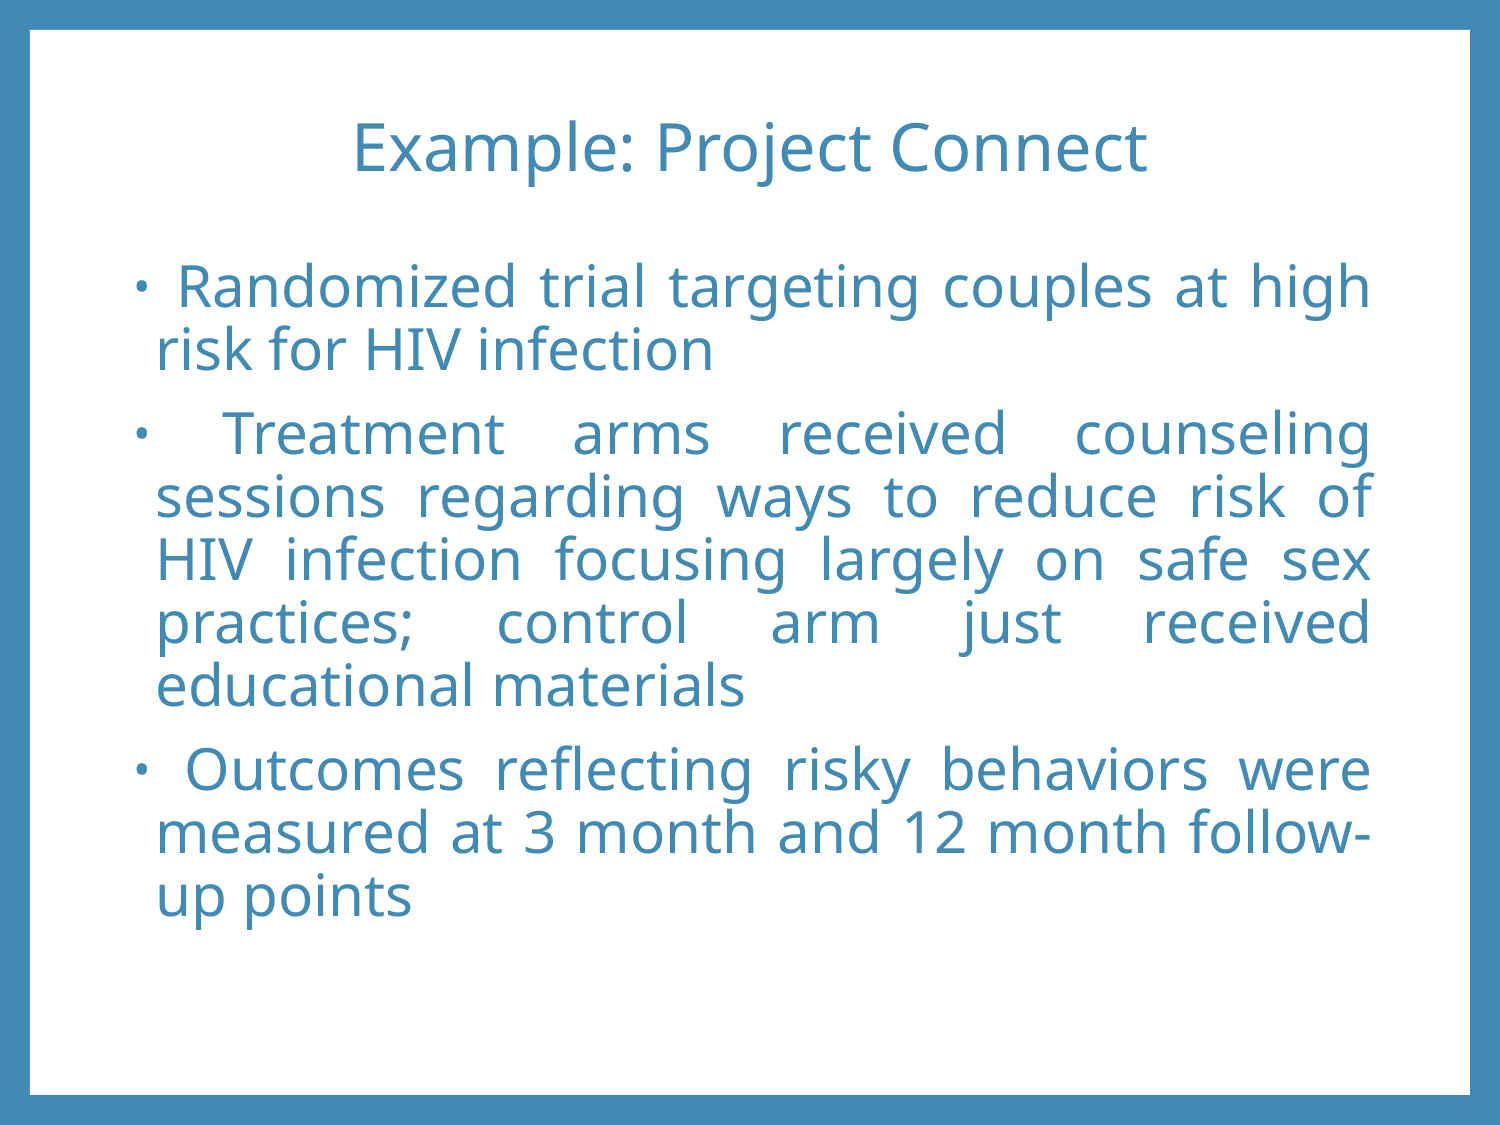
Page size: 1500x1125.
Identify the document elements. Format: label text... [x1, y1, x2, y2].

list Randomized trial targeting couples at high risk for HIV infection Treatment arms received counseling sessions regarding ways to reduce risk of HIV infection focusing largely on safe sex practices; control arm just received educational materials Outcomes reflecting risky behaviors were measured at 3 month and 12 month follow-up points [112, 249, 1388, 938]
title Example: Project Connect [112, 99, 1388, 200]
